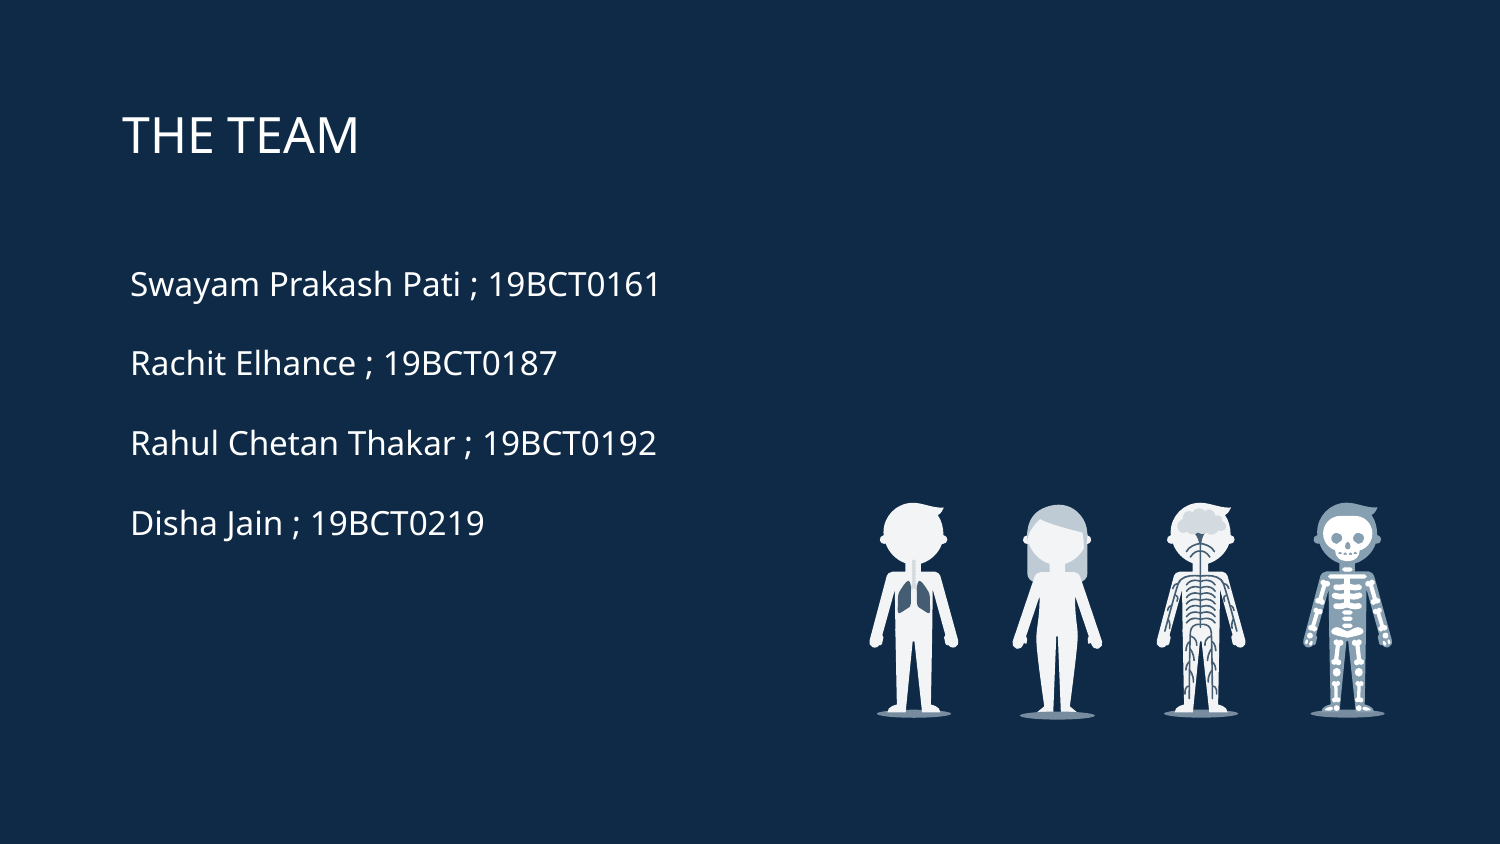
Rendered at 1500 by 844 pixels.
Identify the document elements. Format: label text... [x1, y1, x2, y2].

text_box [911, 559, 916, 583]
text_box [897, 580, 912, 614]
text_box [1302, 502, 1394, 718]
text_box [1155, 502, 1247, 718]
text_box Swayam Prakash Pati ; 19BCT0161 Rachit Elhance ; 19BCT0187 Rahul Chetan Thakar ; 19BCT0192 Disha Jain ; 19BCT0219 [115, 247, 742, 558]
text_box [1011, 504, 1104, 720]
text_box [876, 709, 952, 718]
text_box THE TEAM [107, 88, 690, 179]
text_box [869, 502, 959, 713]
text_box [916, 580, 931, 614]
text_box [911, 583, 917, 592]
